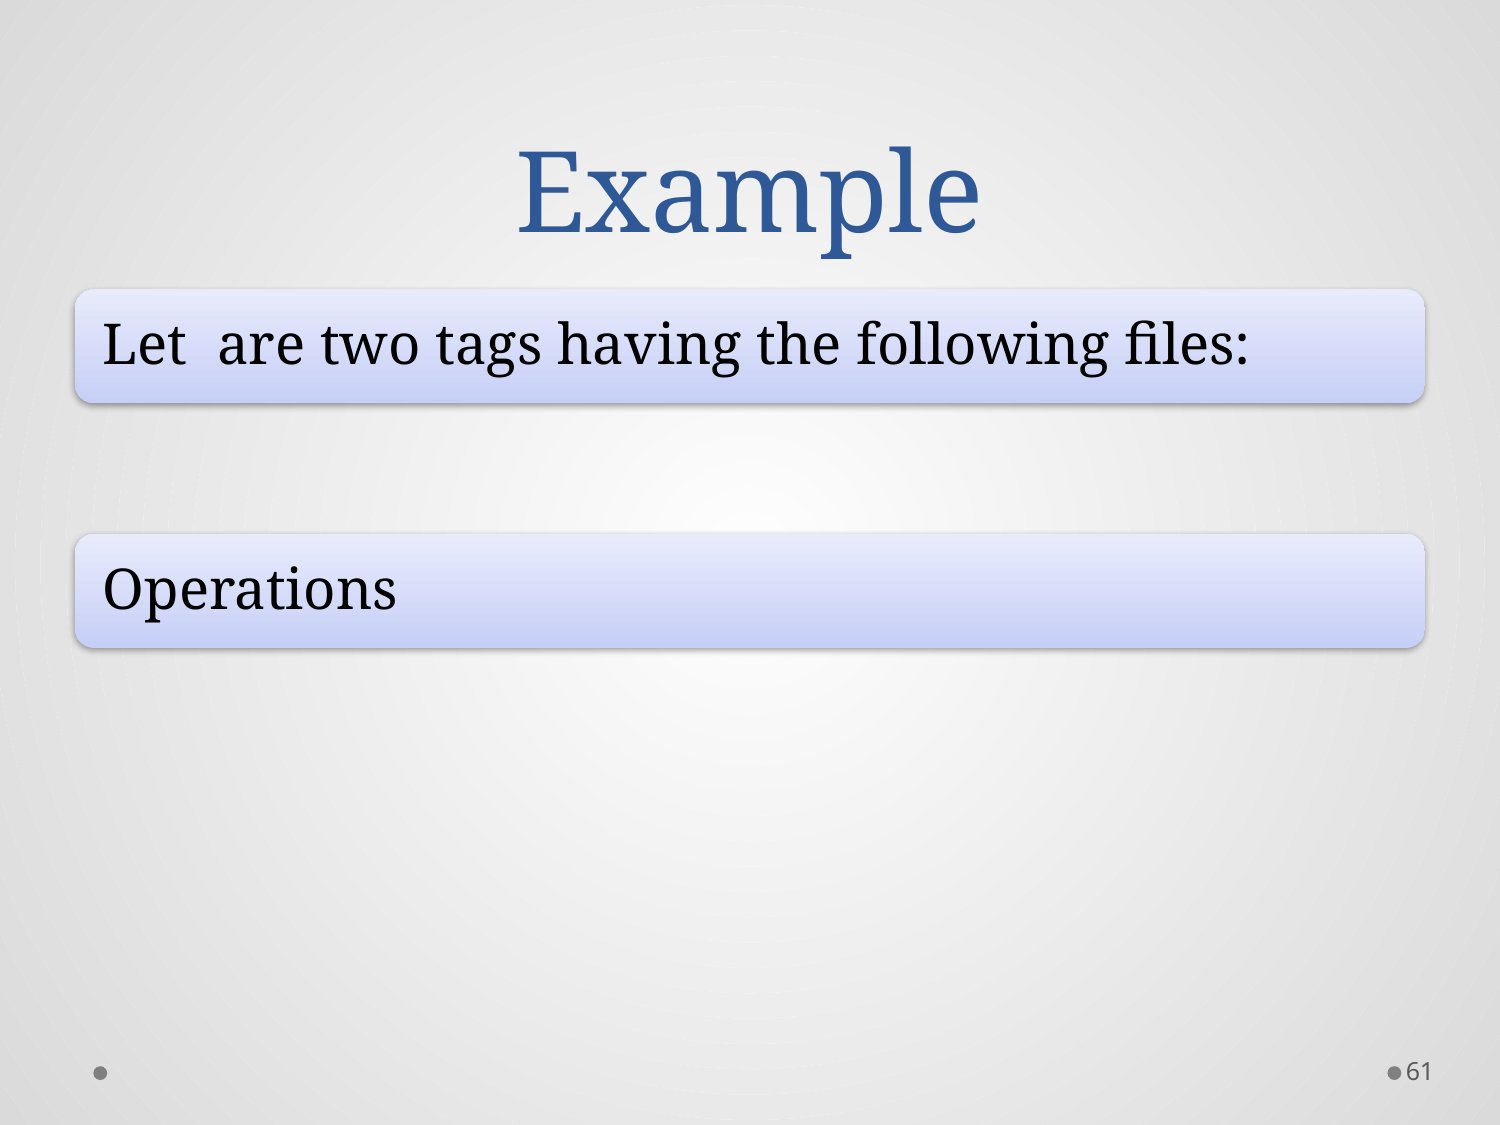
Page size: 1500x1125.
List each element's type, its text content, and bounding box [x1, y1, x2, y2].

slide_number 61 [1401, 1042, 1494, 1103]
title Example [75, 0, 1425, 263]
